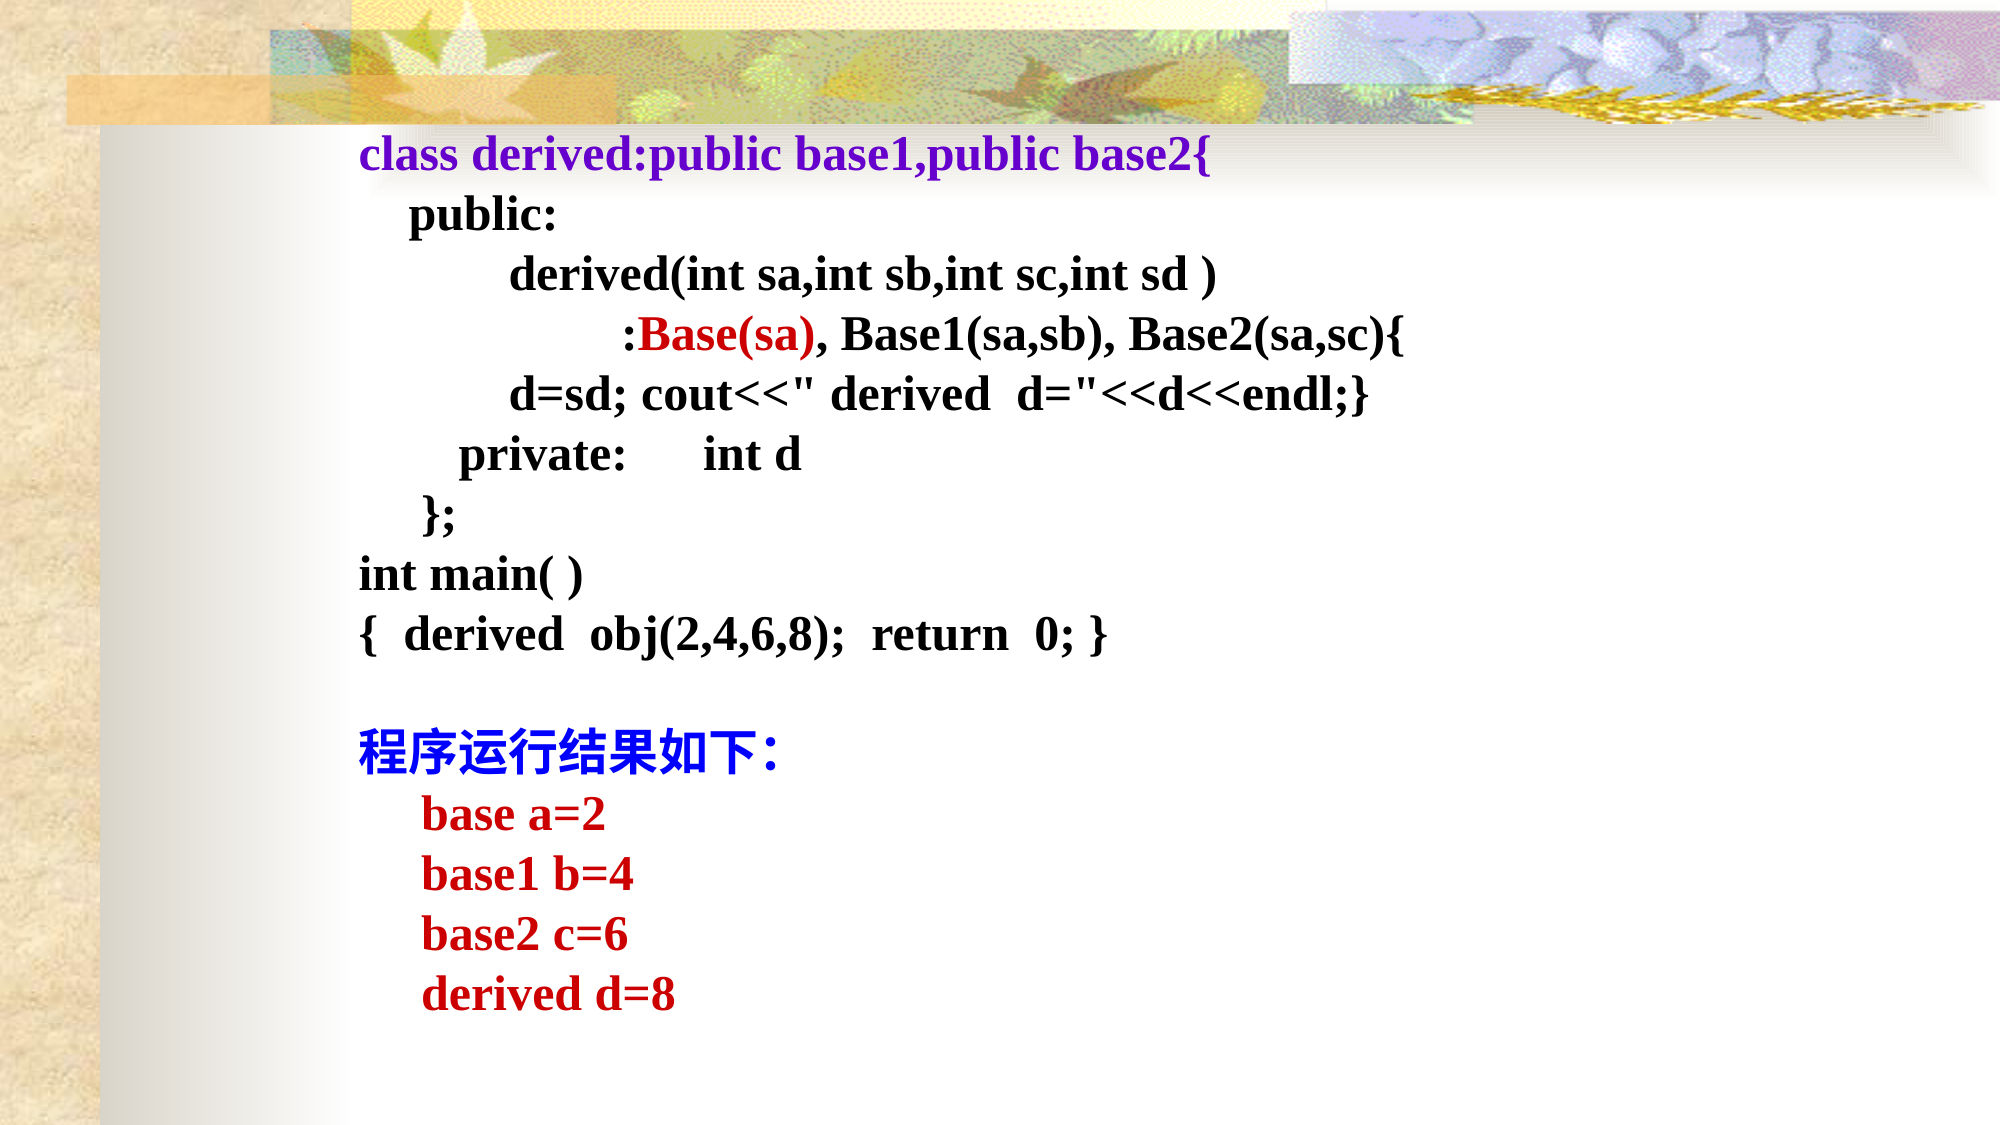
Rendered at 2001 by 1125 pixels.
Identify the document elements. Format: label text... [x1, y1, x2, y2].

text_box class derived:public base1,public base2{ public: derived(int sa,int sb,int sc,int sd ) :Base(sa), Base1(sa,sb), Base2(sa,sc){ d=sd; cout<<" derived d="<<d<<endl;} private: int d }; int main( ) { derived obj(2,4,6,8); return 0; } 程序运行结果如下： base a=2 base1 b=4 base2 c=6 derived d=8 [300, 113, 1675, 1029]
picture [0, 0, 2000, 1125]
